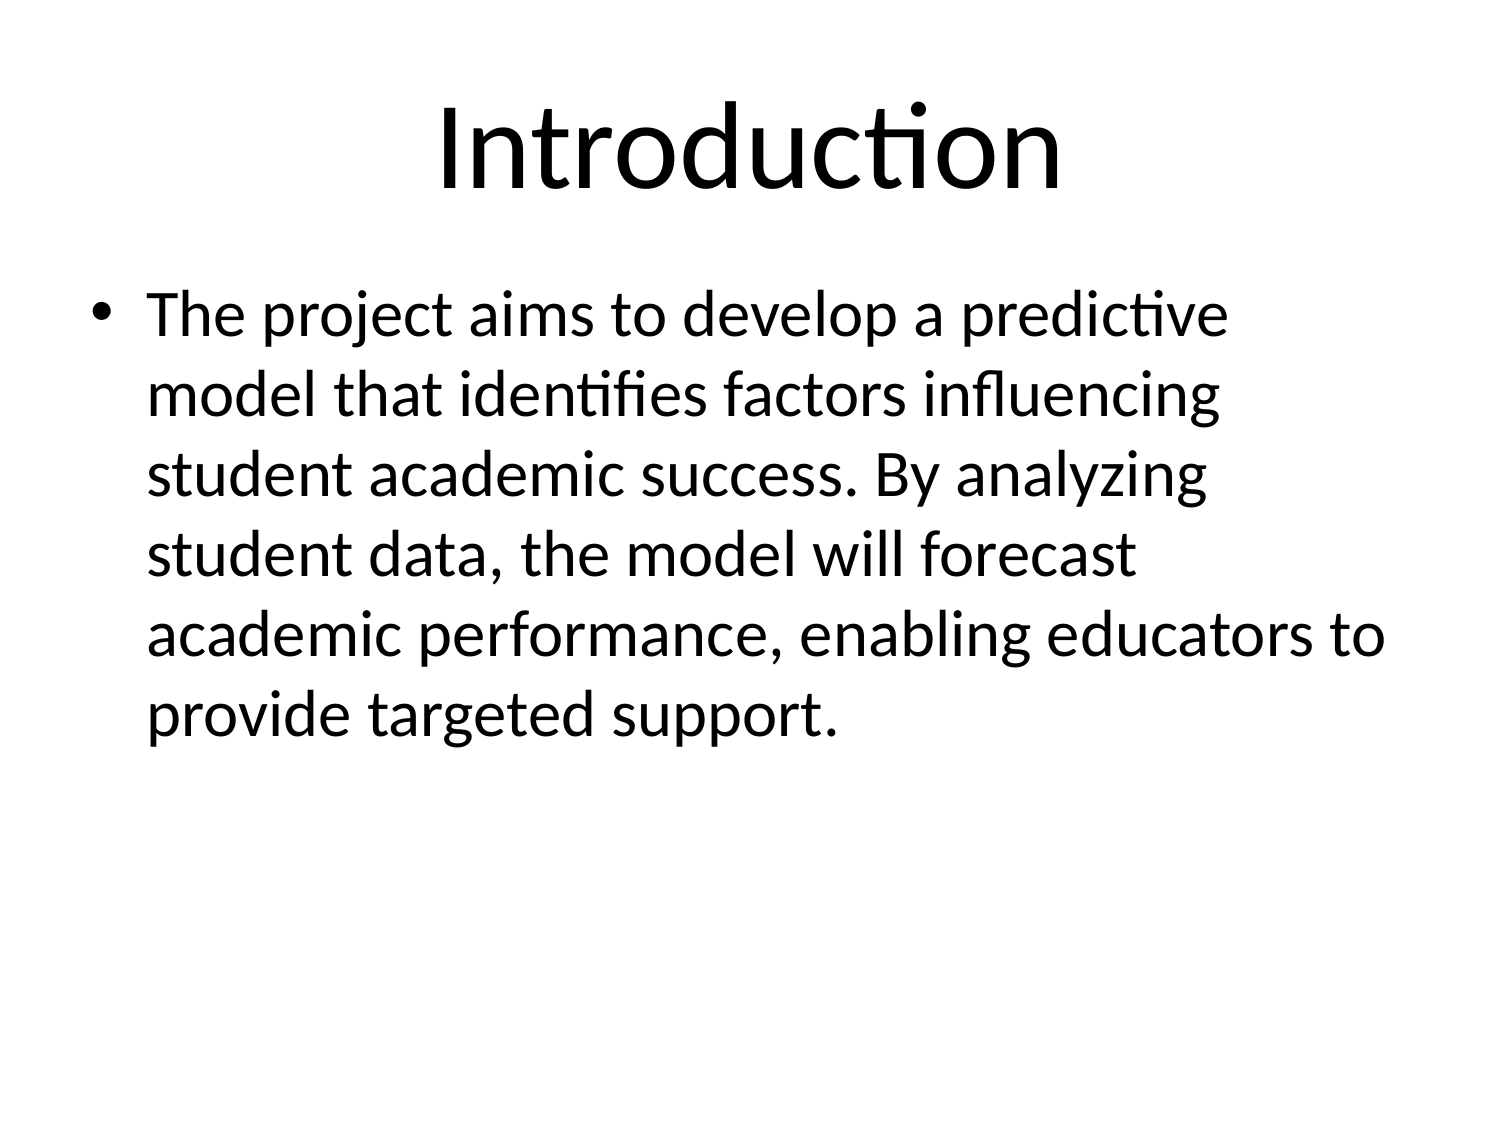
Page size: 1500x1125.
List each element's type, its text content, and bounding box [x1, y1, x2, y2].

list The project aims to develop a predictive model that identifies factors influencing student academic success. By analyzing student data, the model will forecast academic performance, enabling educators to provide targeted support. [75, 262, 1425, 1005]
title Introduction [75, 45, 1425, 233]
